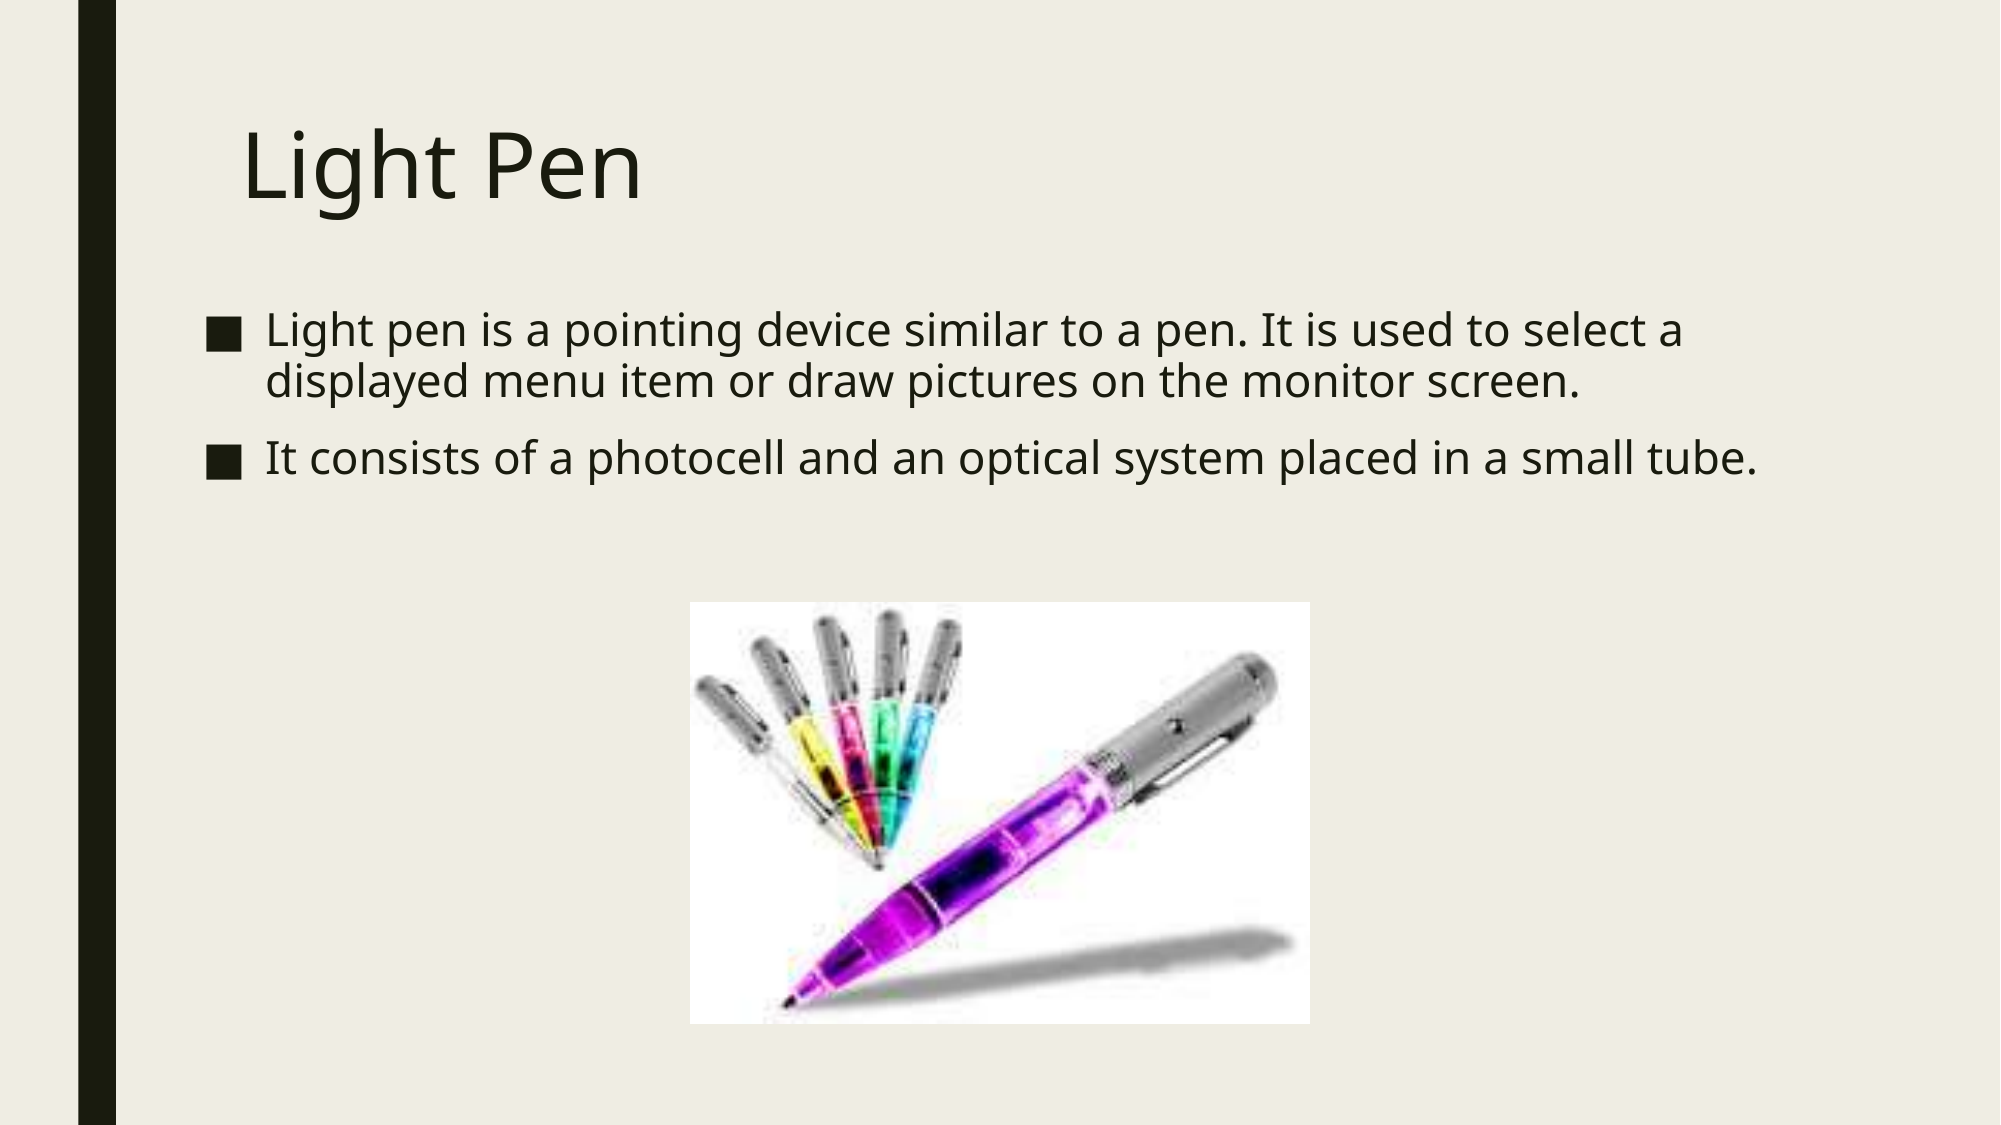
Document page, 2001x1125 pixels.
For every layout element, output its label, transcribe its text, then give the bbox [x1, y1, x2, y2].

list Light pen is a pointing device similar to a pen. It is used to select a displayed menu item or draw pictures on the monitor screen. It consists of a photocell and an optical system placed in a small tube. [187, 297, 1813, 603]
title Light Pen [225, 112, 1800, 297]
picture [690, 602, 1310, 1024]
